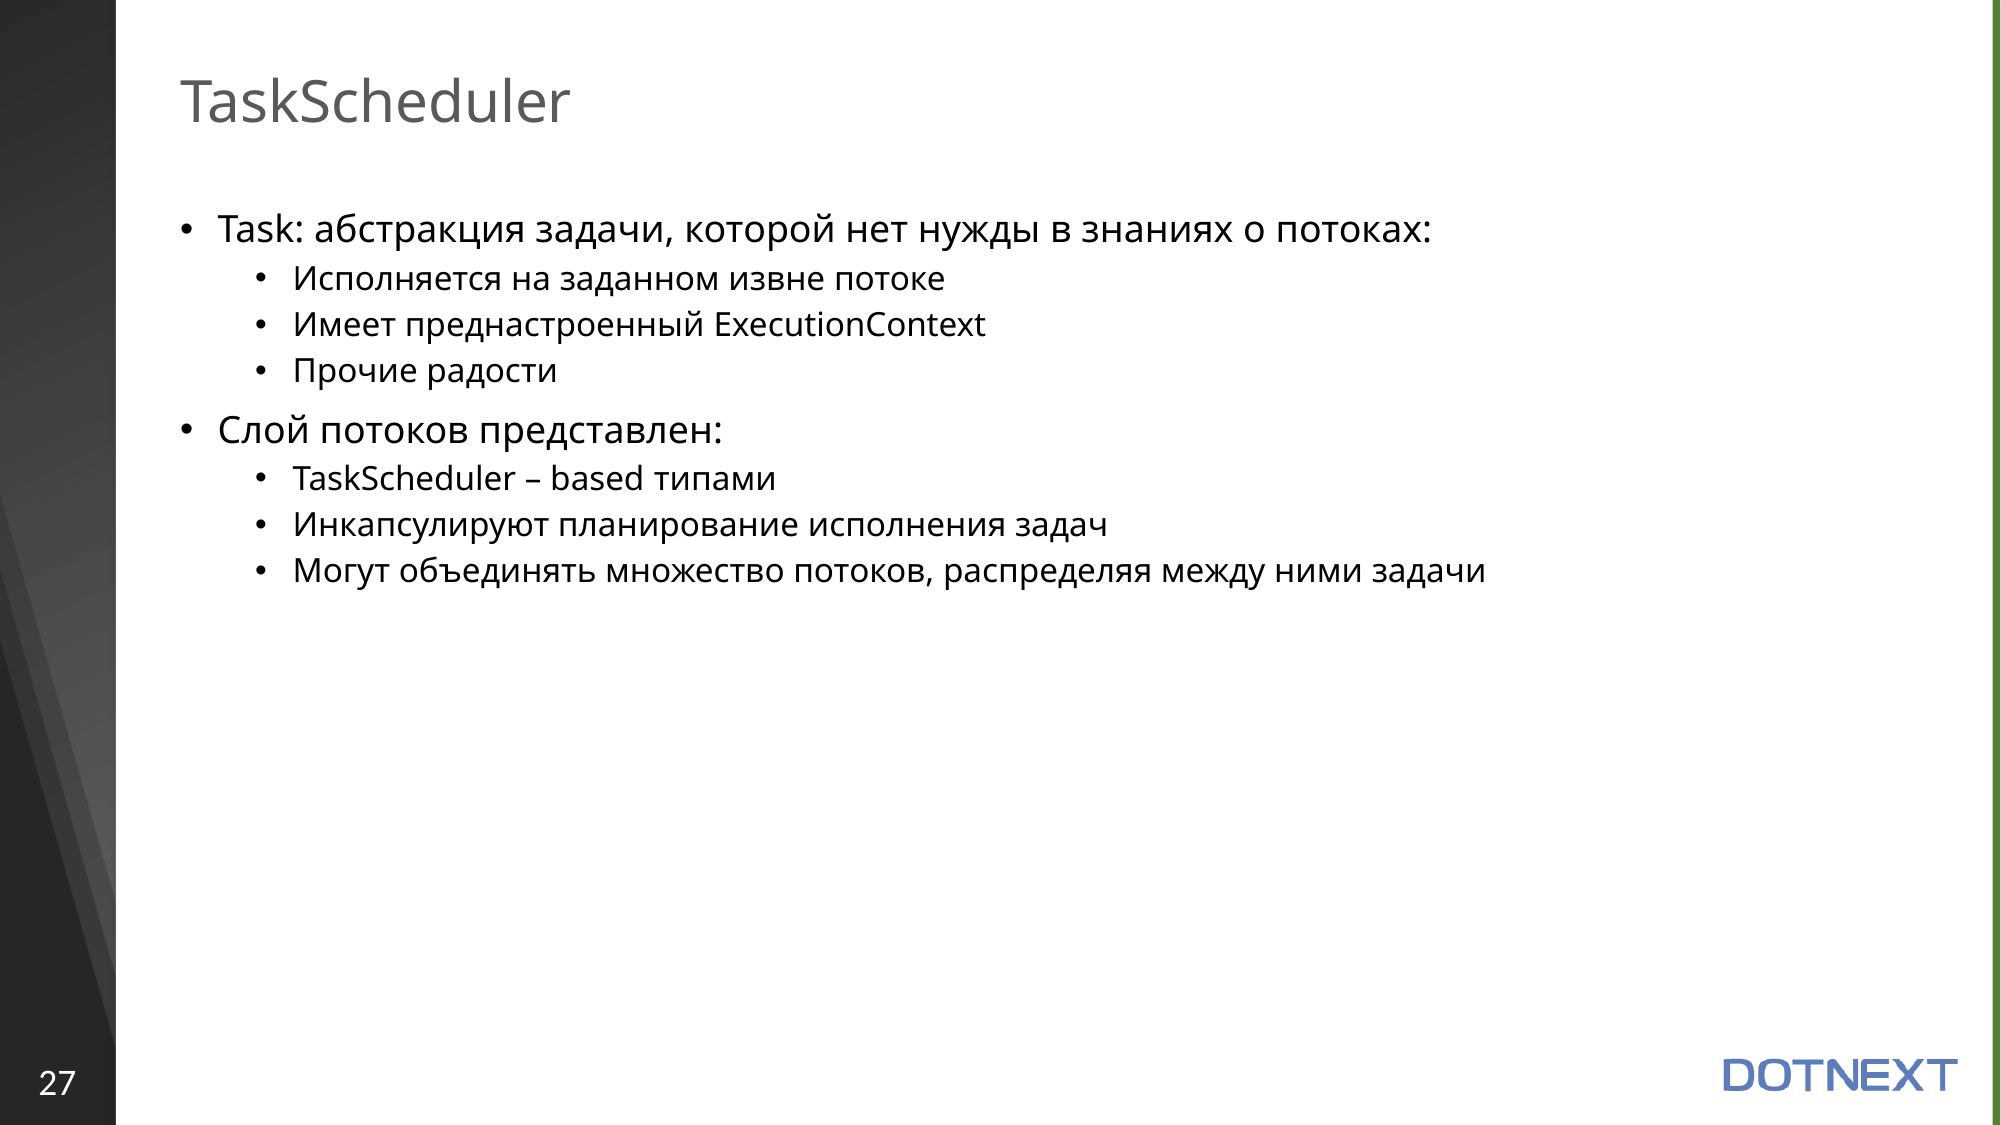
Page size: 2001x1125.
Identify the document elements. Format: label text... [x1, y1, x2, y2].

title TaskScheduler [165, 64, 1912, 146]
picture [0, 0, 115, 1125]
picture [1706, 940, 1975, 1125]
list Task: абстракция задачи, которой нет нужды в знаниях о потоках: Исполняется на заданном извне потоке Имеет преднастроенный ExeсutionContext Прочие радости Слой потоков представлен: TaskScheduler – based типами Инкапсулируют планирование исполнения задач Могут объединять множество потоков, распределяя между ними задачи [165, 203, 1912, 1016]
